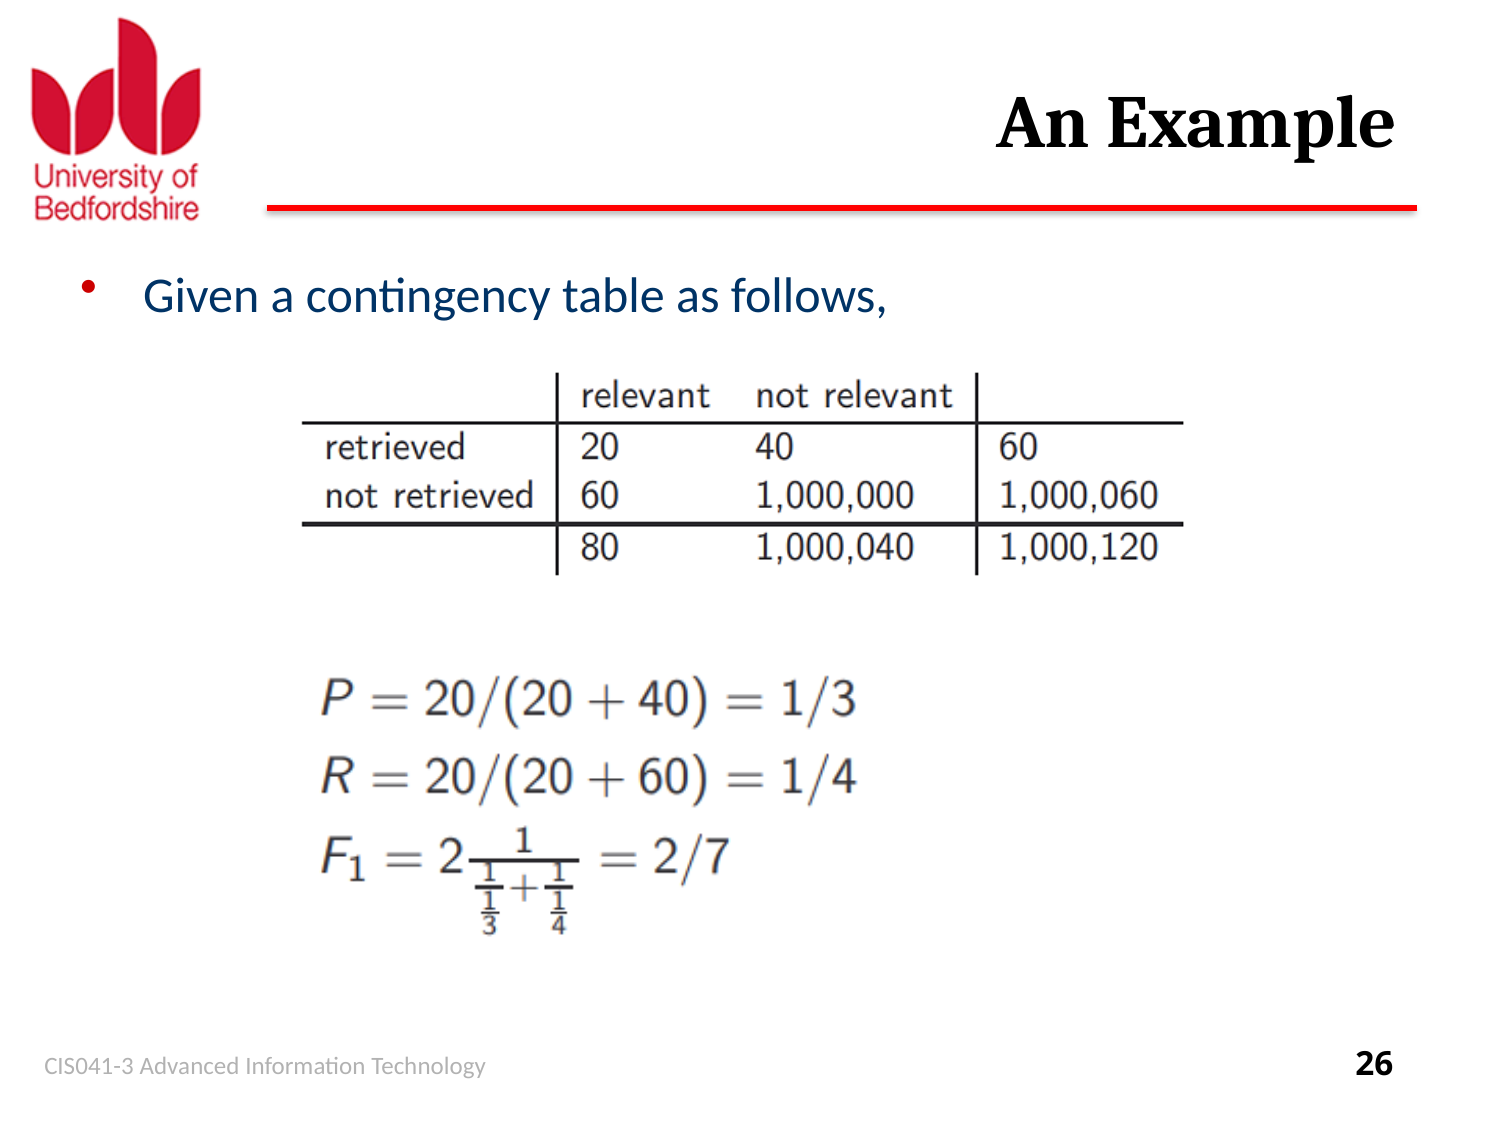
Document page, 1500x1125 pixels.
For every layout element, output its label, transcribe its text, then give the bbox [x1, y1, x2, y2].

picture [312, 652, 919, 943]
footer CIS041-3 Advanced Information Technology [29, 1035, 514, 1095]
list Given a contingency table as follows, [64, 255, 1413, 350]
picture [271, 326, 1229, 588]
picture [0, 0, 237, 236]
title An Example [262, 61, 1413, 174]
